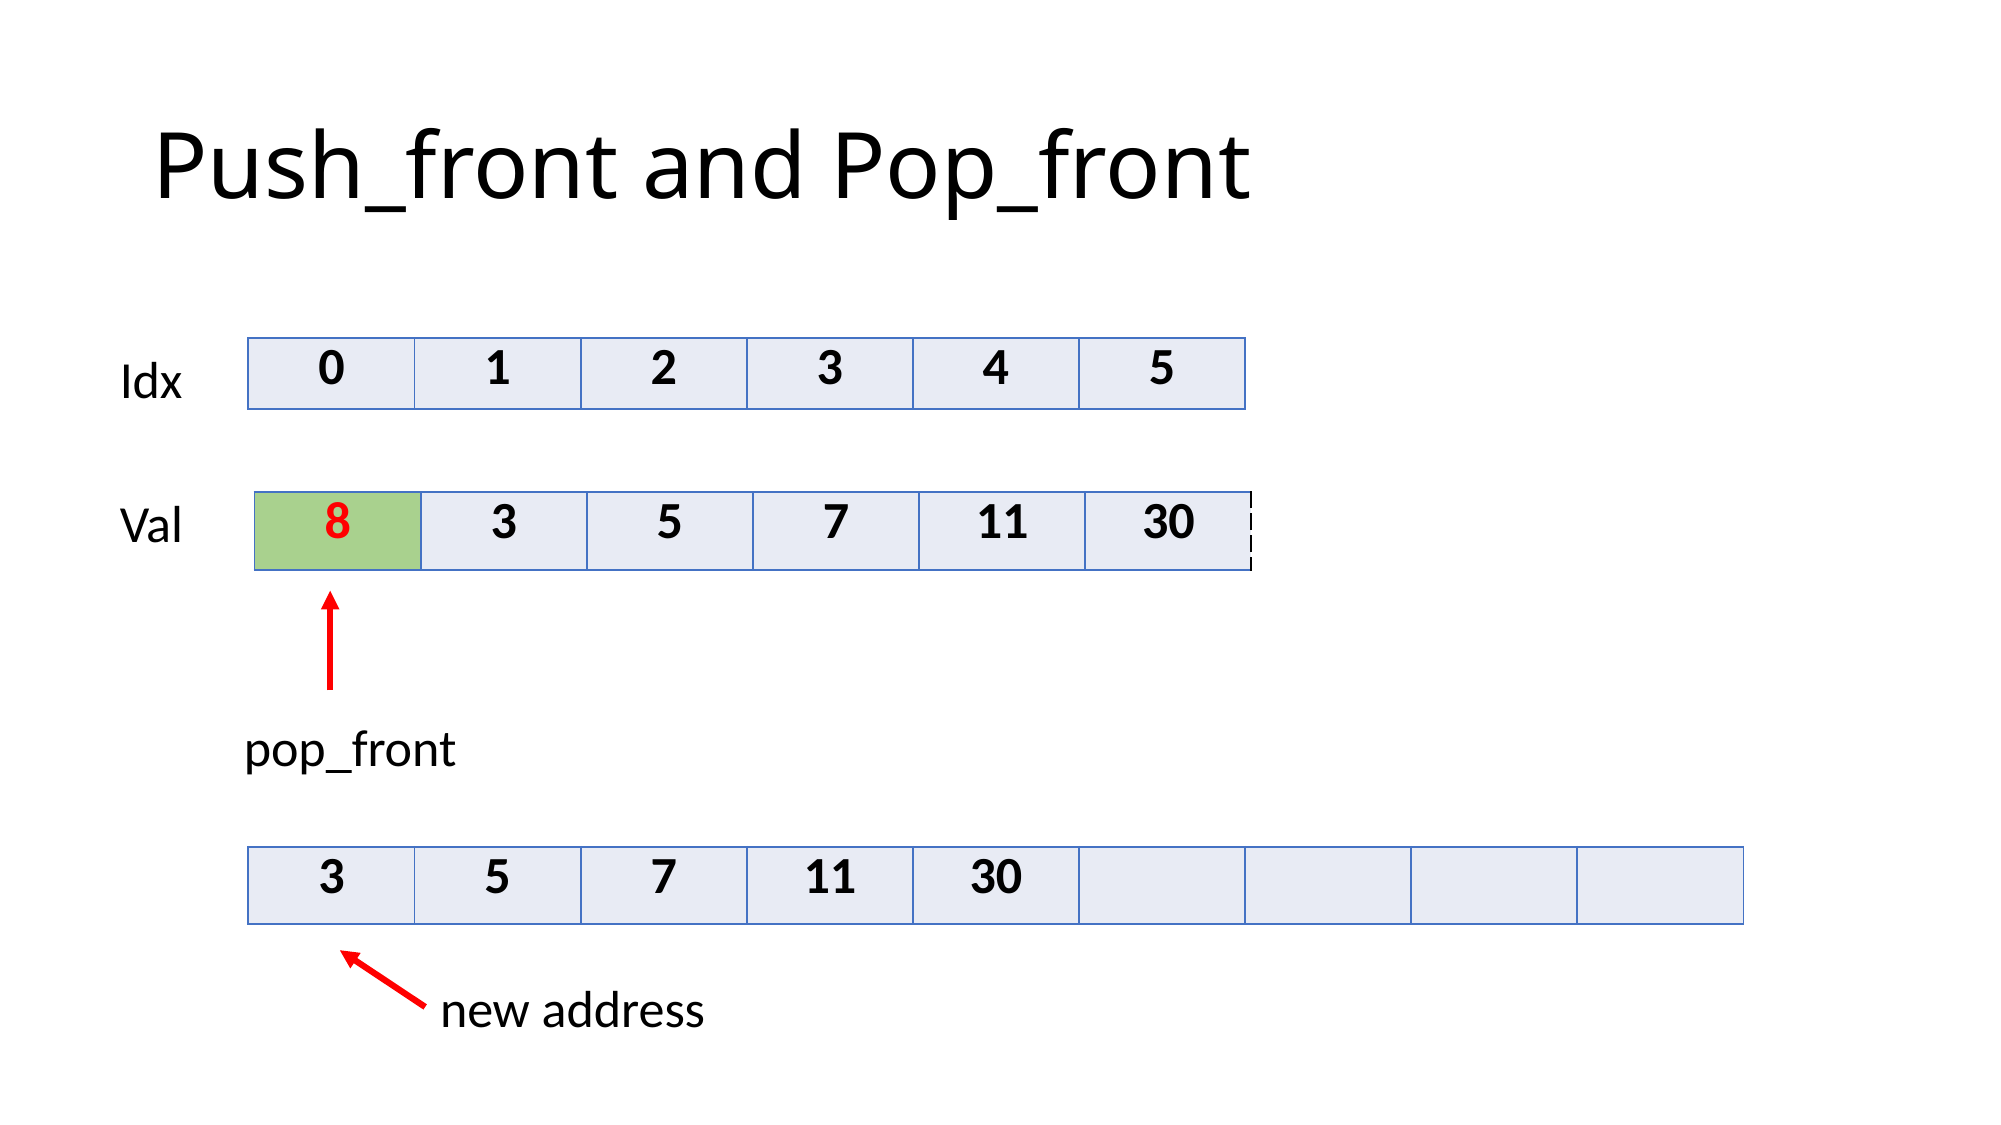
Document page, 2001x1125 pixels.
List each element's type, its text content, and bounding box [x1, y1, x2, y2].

table_header 3 [249, 848, 414, 923]
table_header 5 [588, 493, 752, 569]
table_header 4 [914, 339, 1078, 408]
table_header 11 [920, 493, 1084, 569]
table_header 7 [754, 493, 918, 569]
text_box Idx [105, 339, 199, 417]
table_header 11 [748, 848, 912, 923]
table_header [1246, 848, 1410, 923]
table_header 0 [249, 339, 414, 408]
table_header [1080, 848, 1244, 923]
title Push_front and Pop_front [137, 59, 1863, 278]
table_header 5 [415, 848, 580, 923]
text_box pop_front [229, 706, 489, 784]
table_header 2 [582, 339, 746, 408]
table_header 7 [582, 848, 746, 923]
text_box Val [105, 483, 210, 561]
table_header 3 [422, 493, 586, 569]
table_header 1 [415, 339, 580, 408]
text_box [339, 950, 426, 1007]
table_header 30 [914, 848, 1078, 923]
table_header 5 [1080, 339, 1244, 408]
table_header 30 [1086, 493, 1251, 569]
table_header [1412, 848, 1576, 923]
table_header 3 [748, 339, 912, 408]
text_box new address [425, 967, 735, 1045]
table_header 8 [255, 493, 420, 569]
table_header [1578, 848, 1743, 923]
